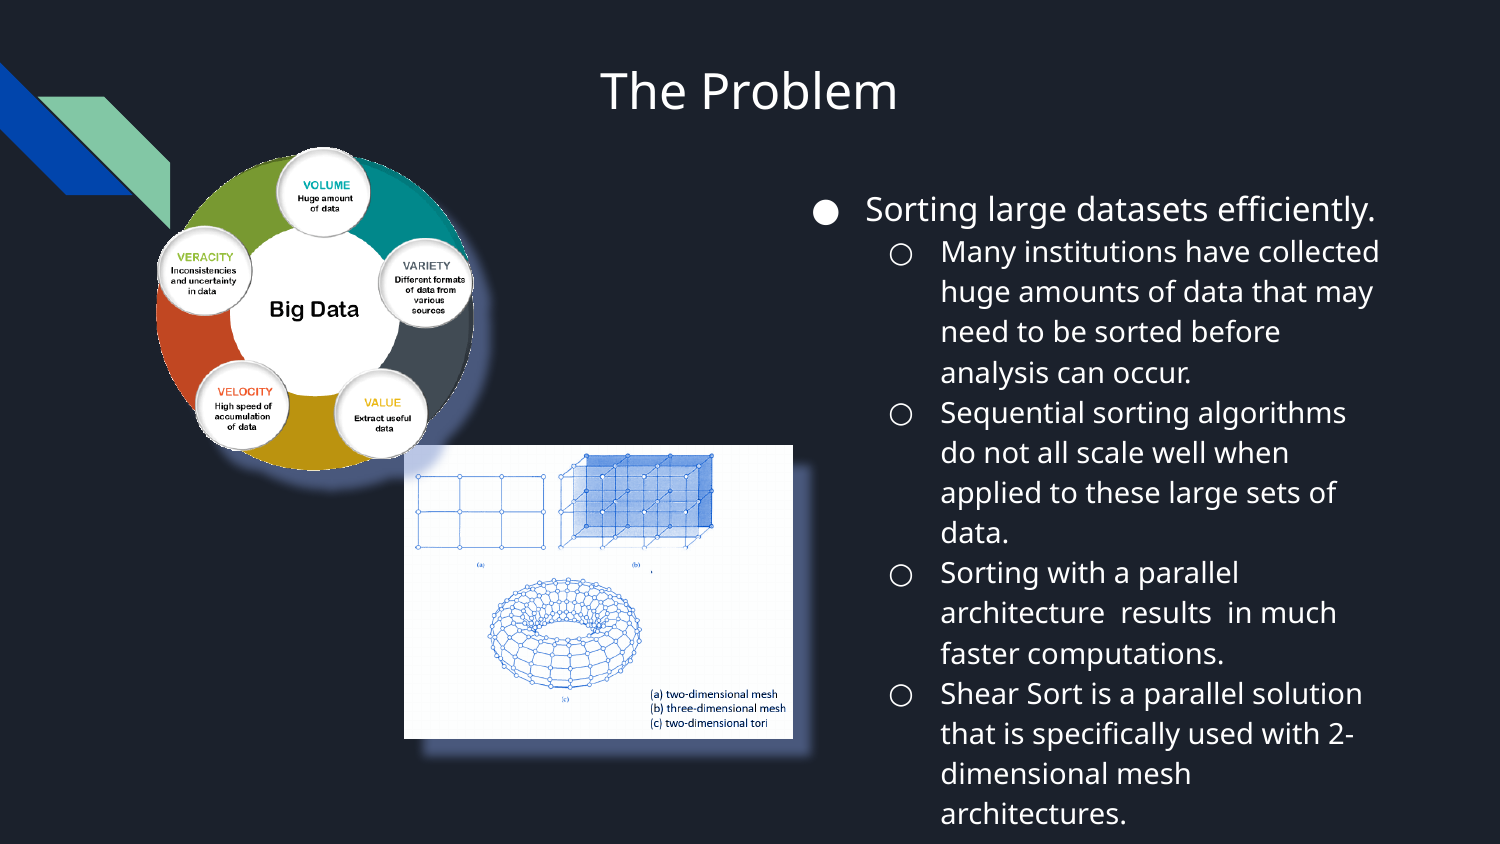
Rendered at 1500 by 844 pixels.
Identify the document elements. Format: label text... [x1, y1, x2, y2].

title The Problem [438, 40, 1062, 286]
picture [118, 144, 793, 739]
list Sorting large datasets efficiently. Many institutions have collected huge amounts of data that may need to be sorted before analysis can occur. Sequential sorting algorithms do not all scale well when applied to these large sets of data. Sorting with a parallel architecture results in much faster computations. Shear Sort is a parallel solution that is specifically used with 2-dimensional mesh architectures. [775, 167, 1399, 726]
